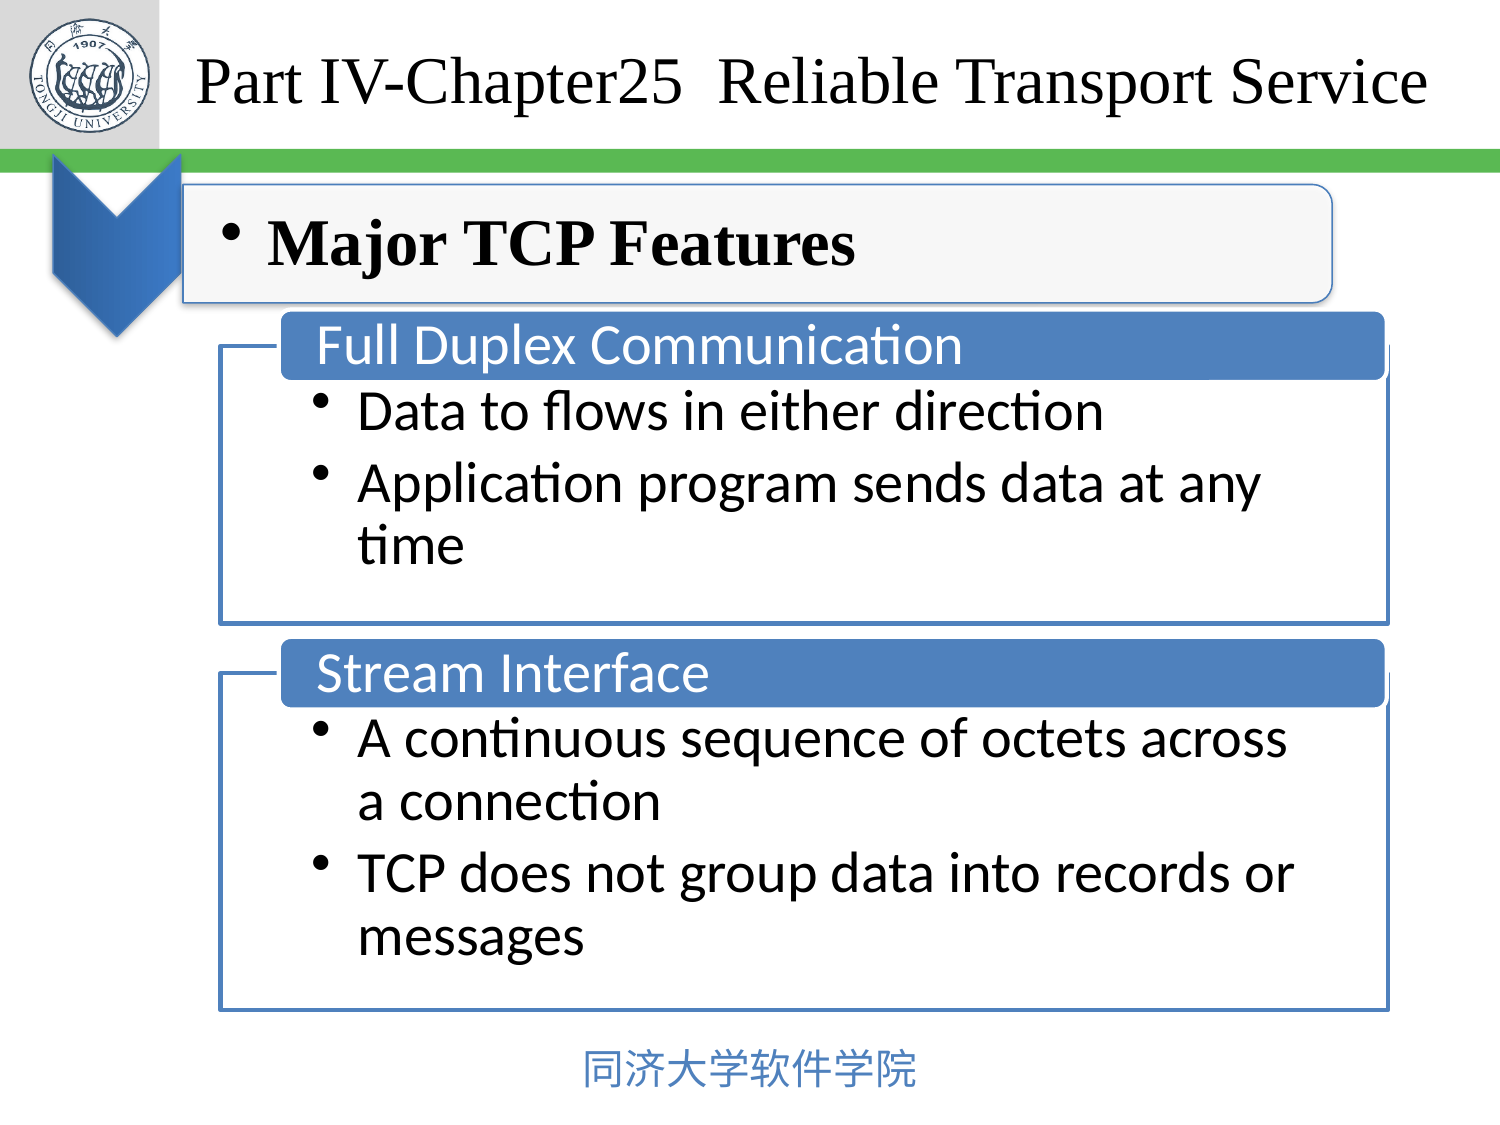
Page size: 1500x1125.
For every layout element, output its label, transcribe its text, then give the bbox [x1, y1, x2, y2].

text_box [52, 154, 181, 337]
picture [29, 18, 151, 133]
title Part IV-Chapter25 Reliable Transport Service [180, 3, 1471, 151]
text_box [182, 184, 1333, 304]
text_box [220, 308, 1389, 1012]
